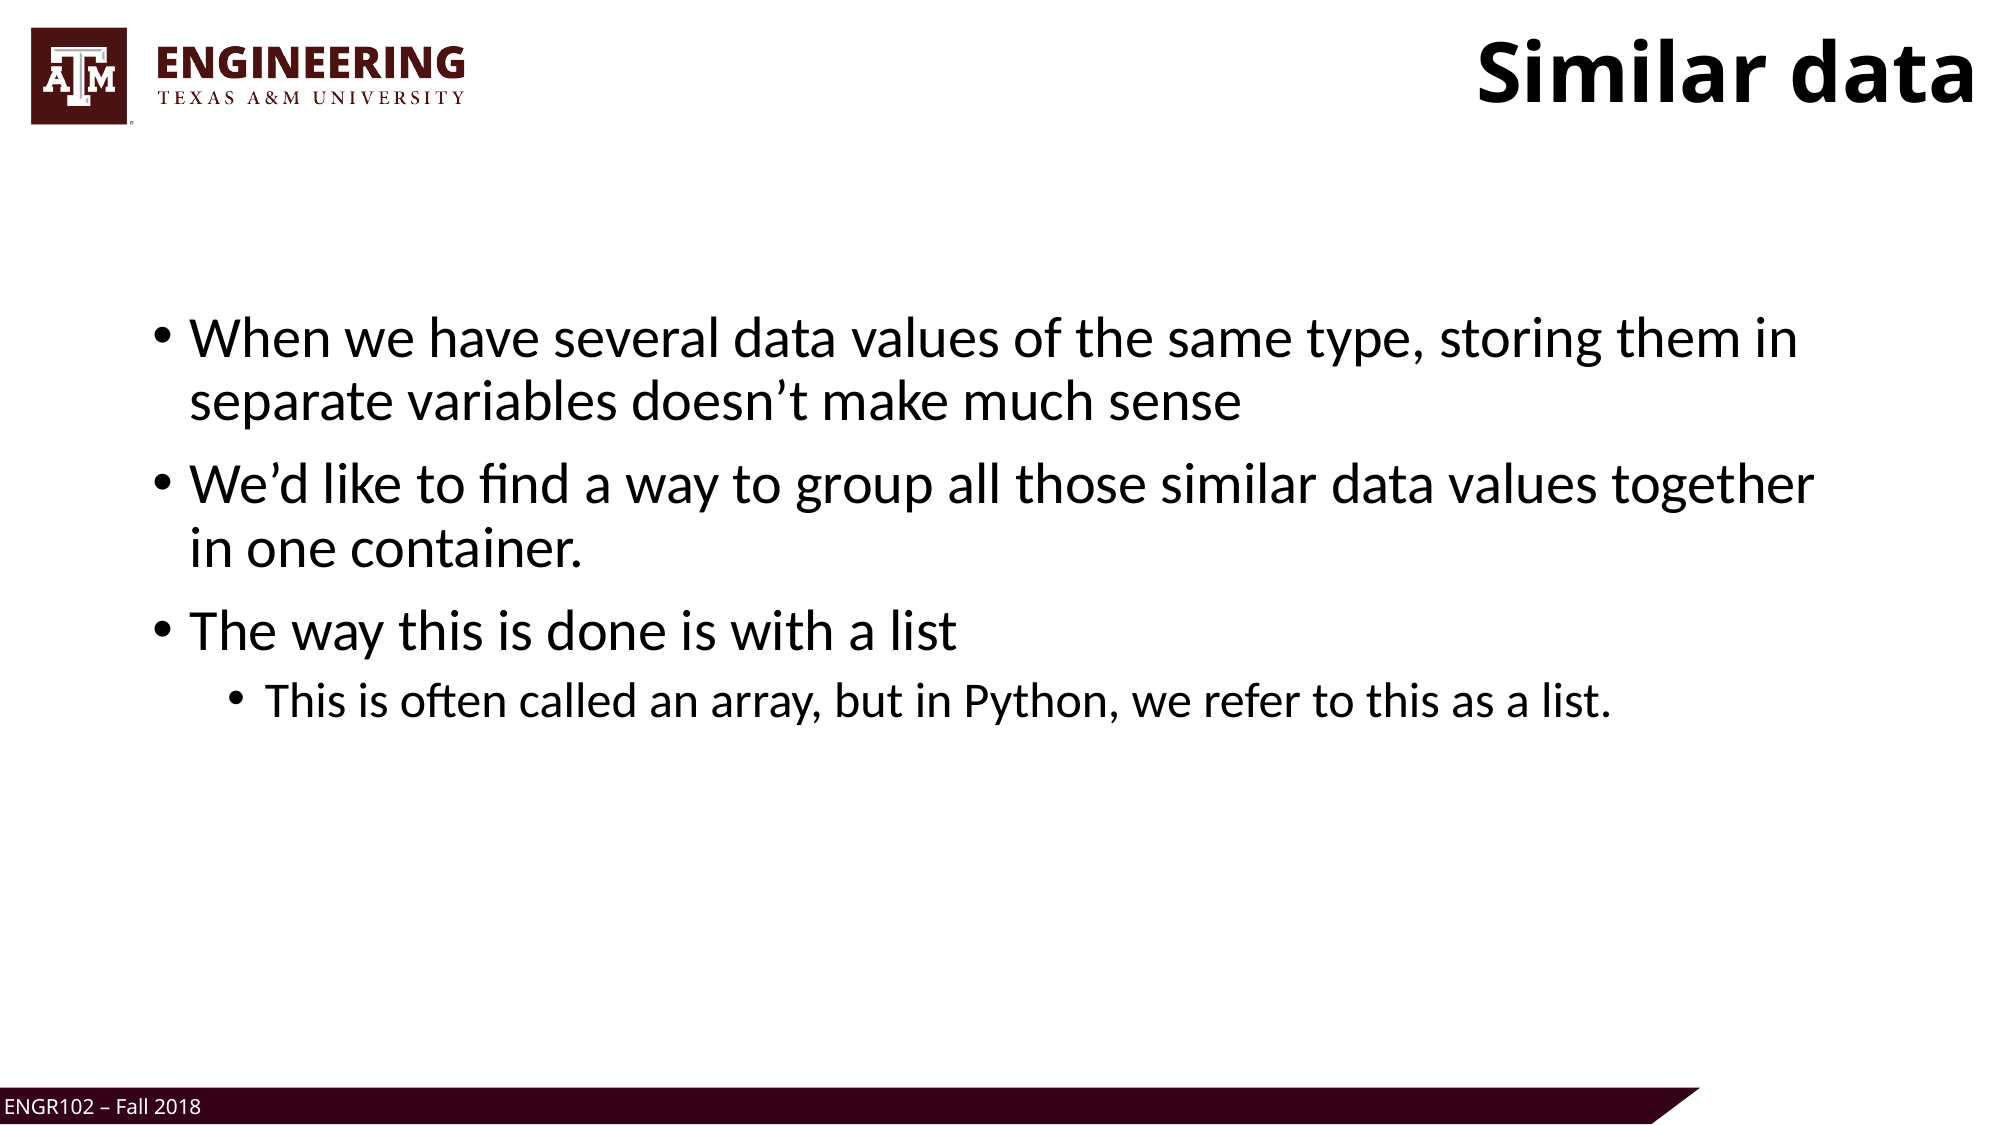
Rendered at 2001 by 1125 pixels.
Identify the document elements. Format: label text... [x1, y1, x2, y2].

title Similar data [895, 0, 1995, 151]
list When we have several data values of the same type, storing them in separate variables doesn’t make much sense We’d like to find a way to group all those similar data values together in one container. The way this is done is with a list This is often called an array, but in Python, we refer to this as a list. [137, 299, 1863, 1014]
picture [24, 21, 474, 130]
